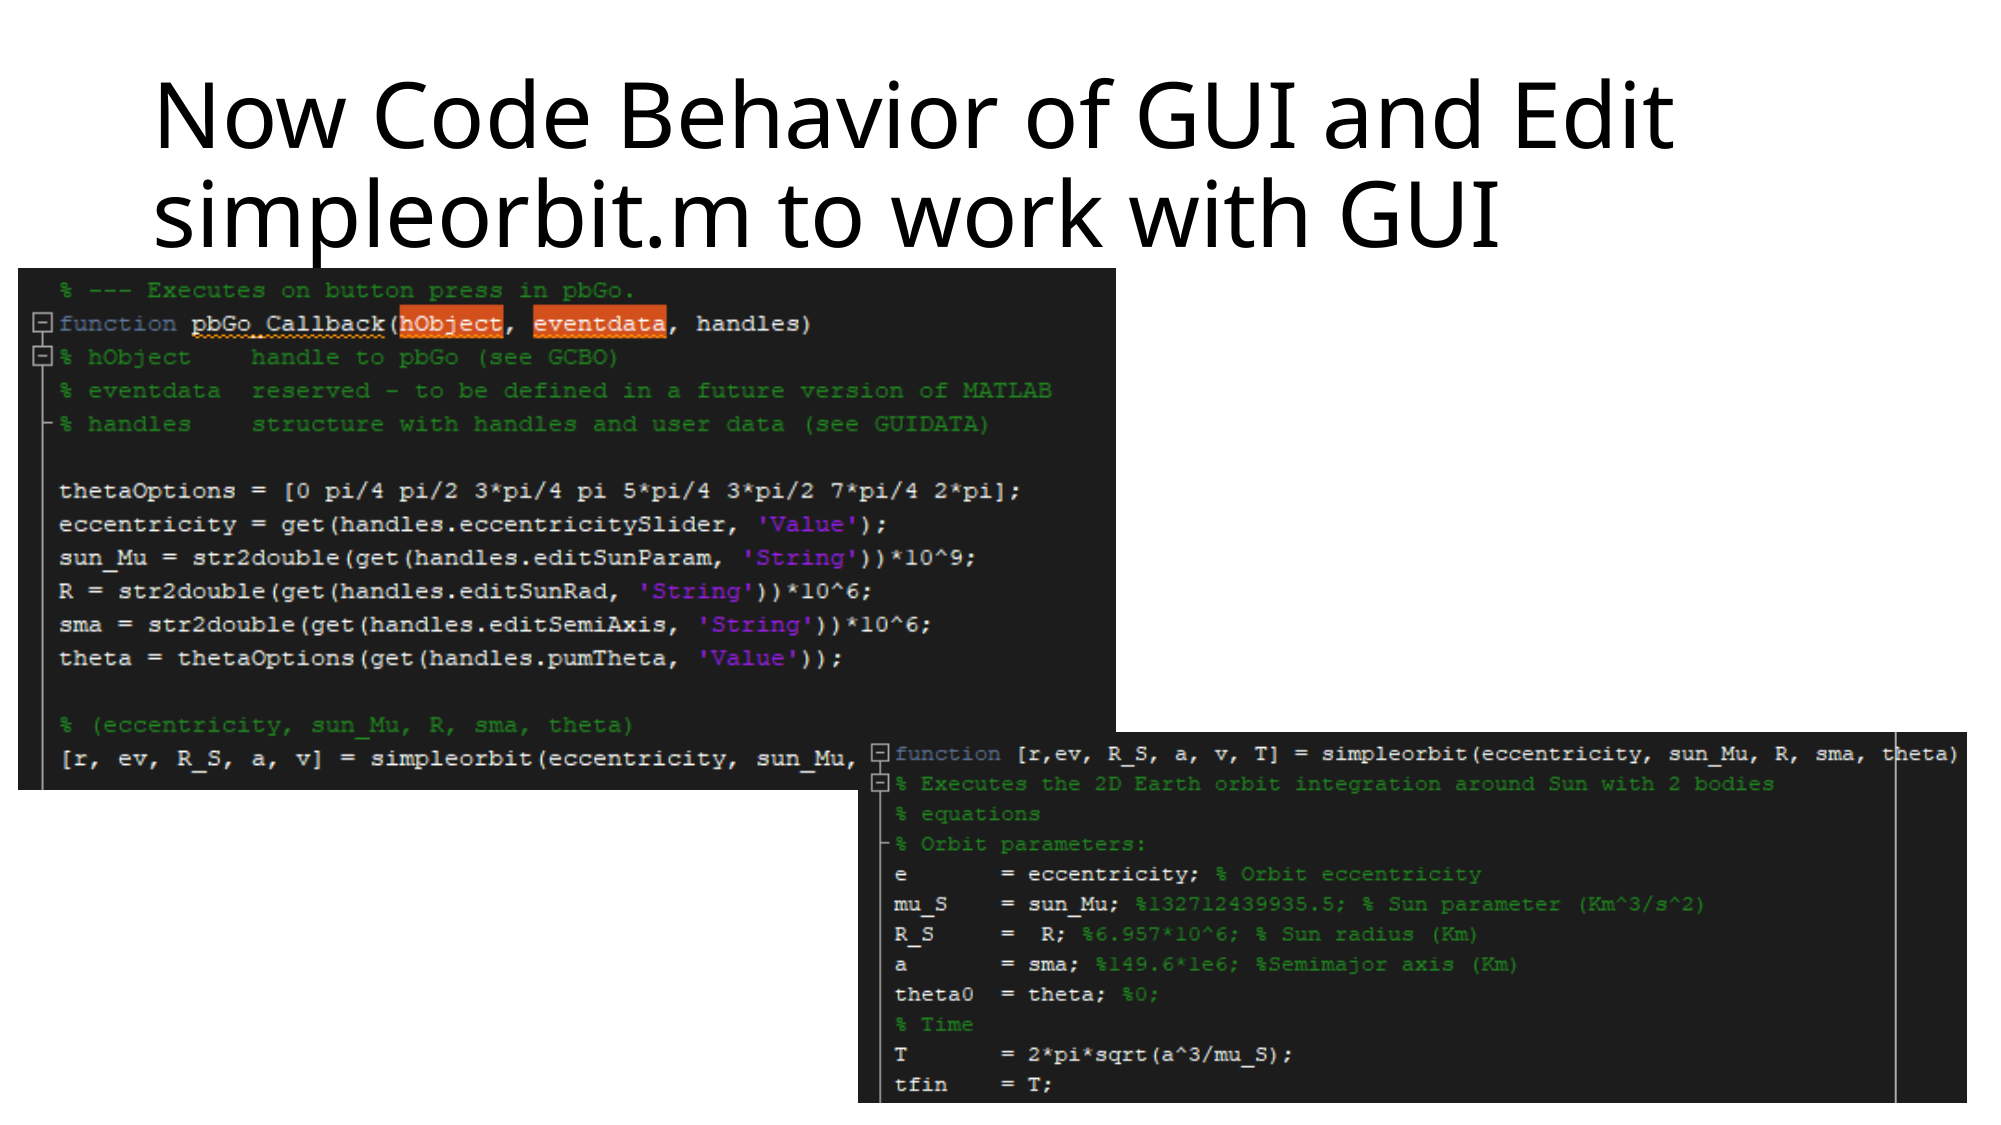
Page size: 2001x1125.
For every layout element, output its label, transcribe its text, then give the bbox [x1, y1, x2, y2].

picture [18, 268, 1967, 1103]
title Now Code Behavior of GUI and Edit simpleorbit.m to work with GUI [137, 59, 1863, 278]
